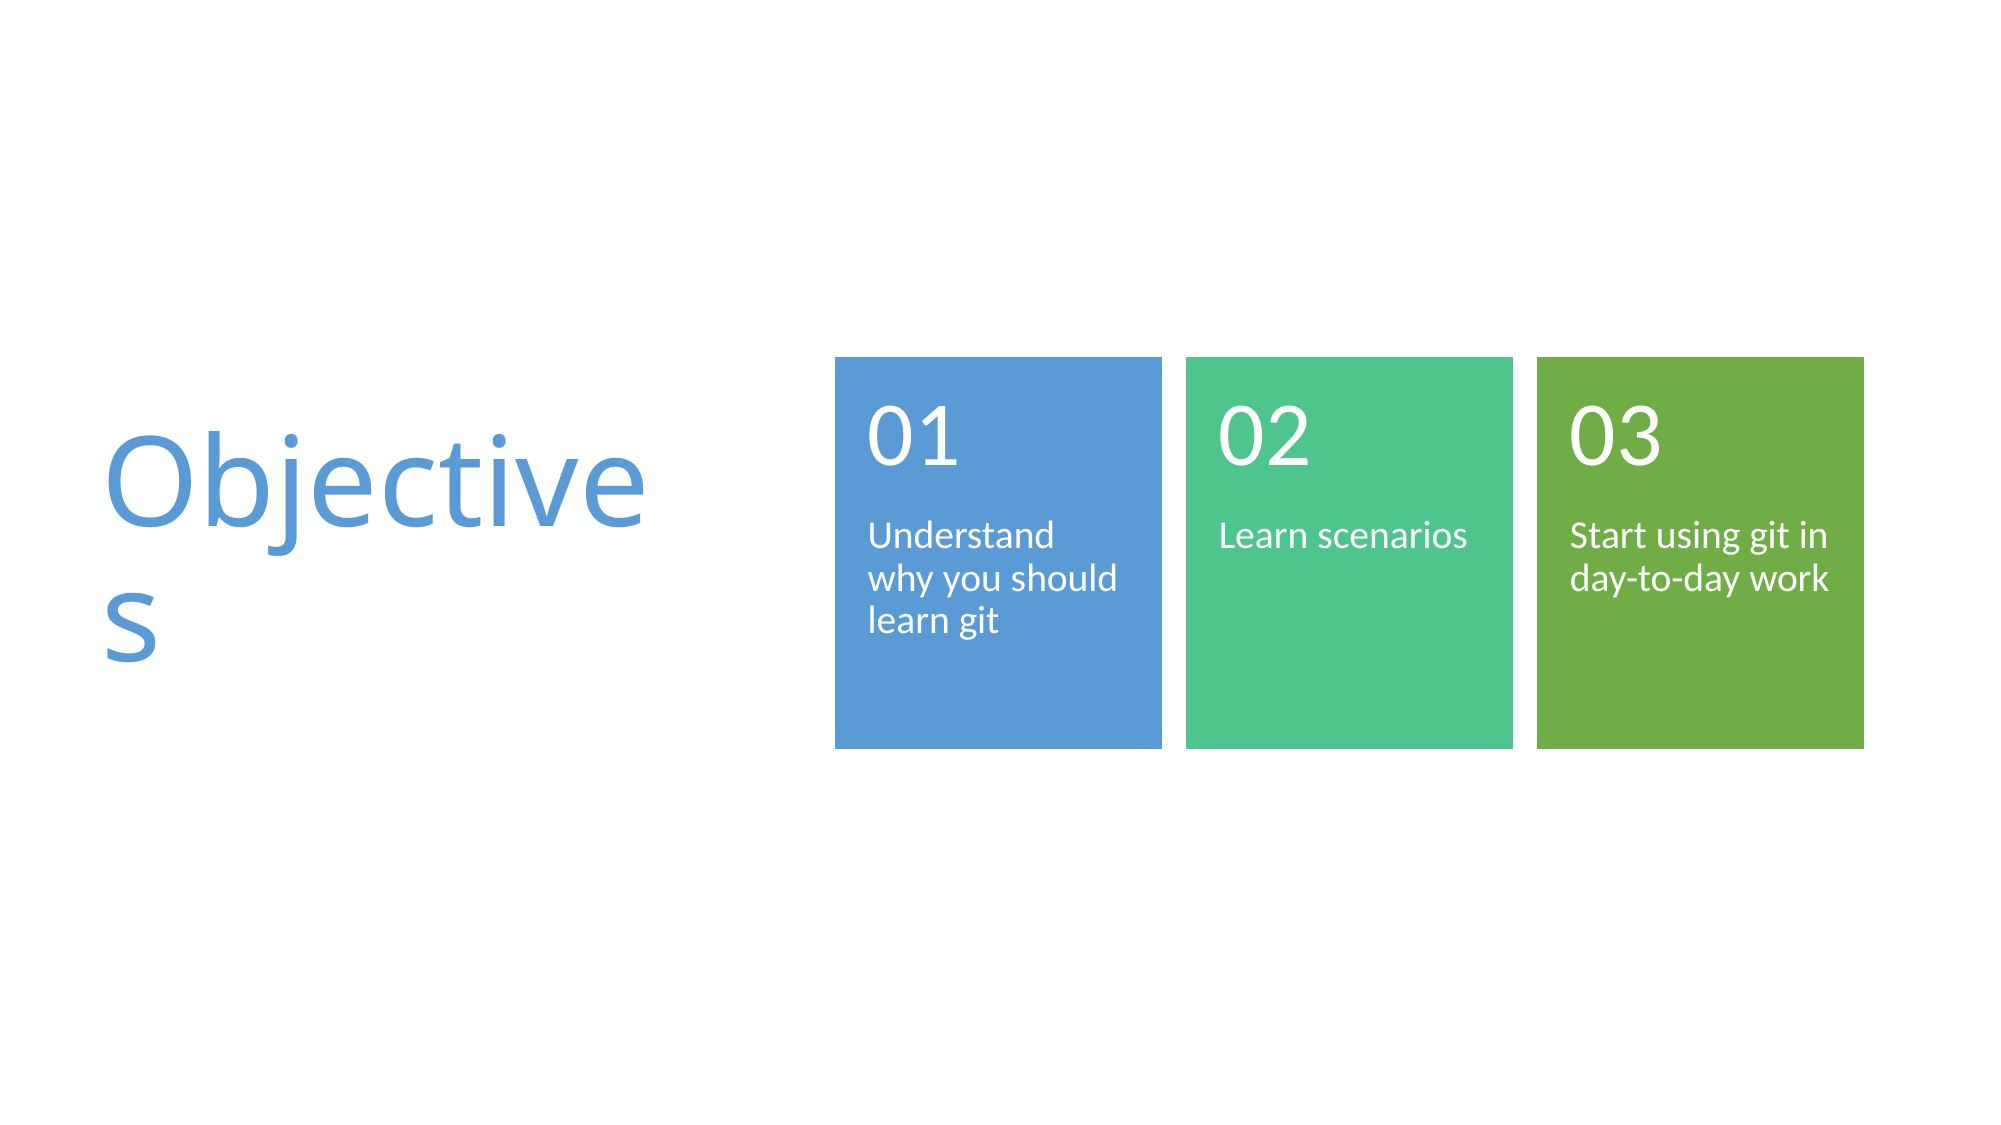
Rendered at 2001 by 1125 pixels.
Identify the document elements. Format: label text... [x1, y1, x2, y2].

title Objectives [86, 101, 711, 1005]
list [835, 101, 1863, 1005]
